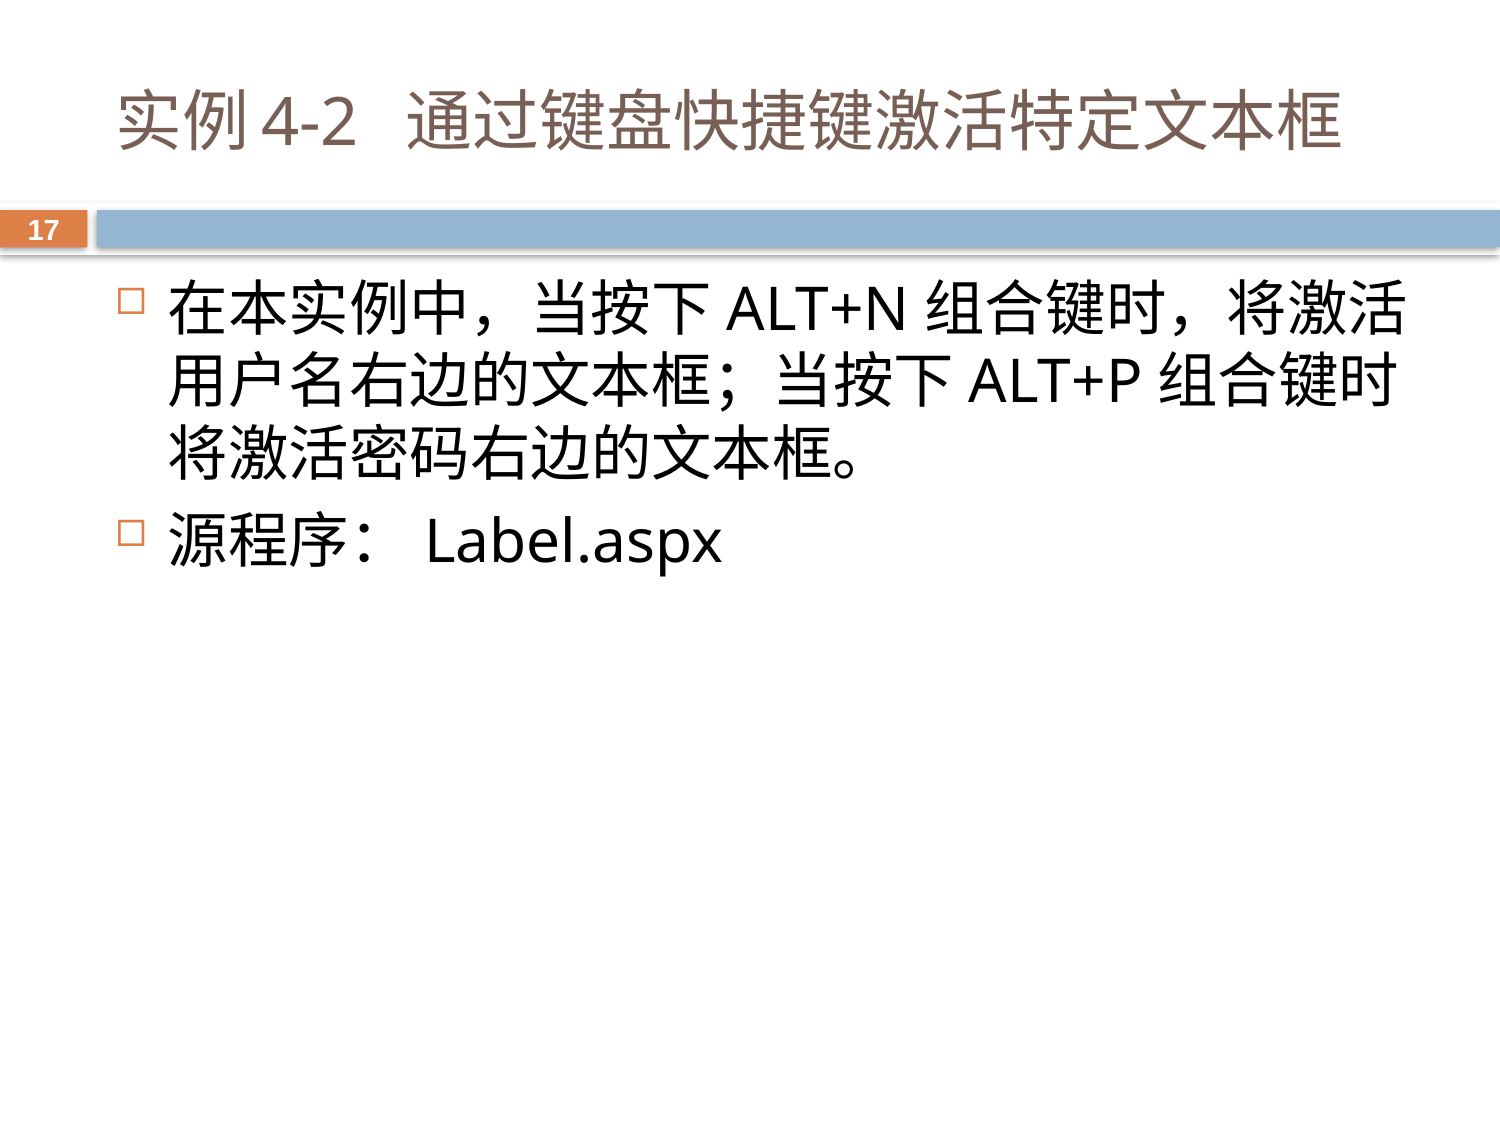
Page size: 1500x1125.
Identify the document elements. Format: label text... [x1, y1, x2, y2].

slide_number 17 [0, 208, 88, 249]
list 在本实例中，当按下ALT+N组合键时，将激活用户名右边的文本框；当按下ALT+P组合键时将激活密码右边的文本框。 源程序：Label.aspx [100, 262, 1438, 1000]
title 实例4-2 通过键盘快捷键激活特定文本框 [100, 37, 1438, 200]
